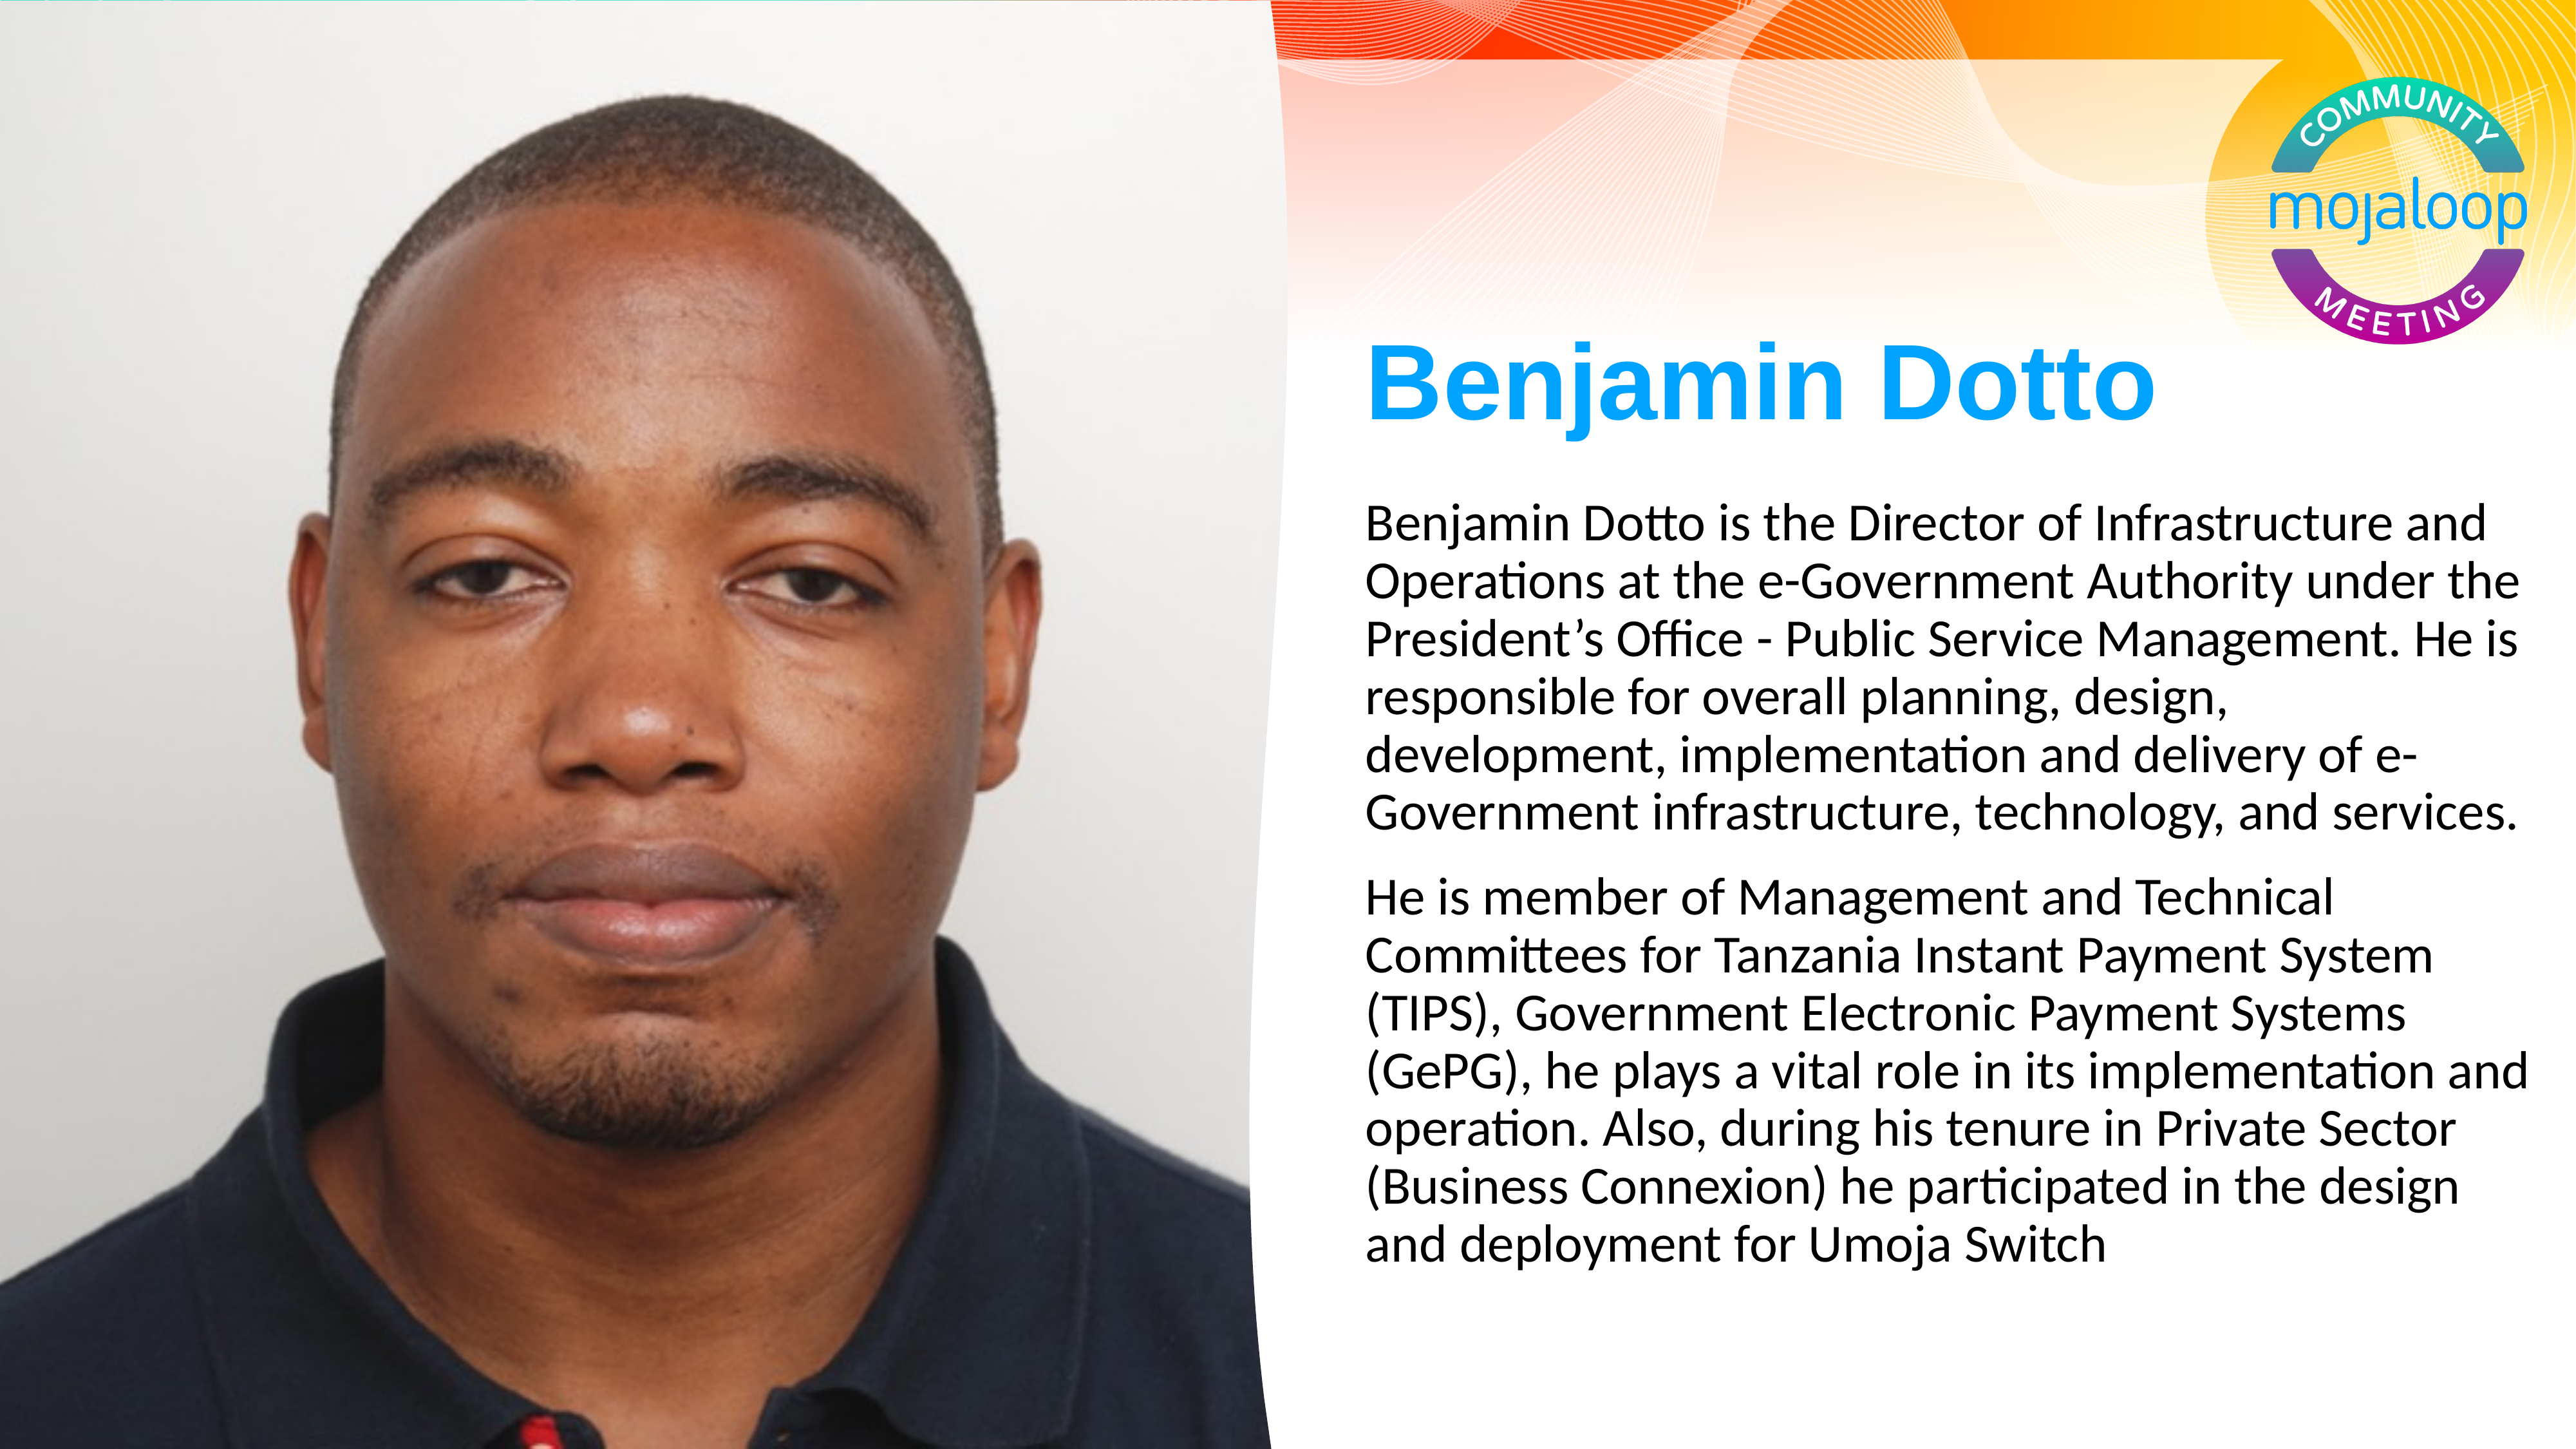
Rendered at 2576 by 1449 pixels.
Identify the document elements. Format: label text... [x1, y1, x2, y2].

picture [0, 0, 2576, 1449]
title Benjamin Dotto [1355, 103, 2474, 448]
list Benjamin Dotto is the Director of Infrastructure and Operations at the e-Government Authority under the President’s Office - Public Service Management. He is responsible for overall planning, design, development, implementation and delivery of e-Government infrastructure, technology, and services. He is member of Management and Technical Committees for Tanzania Instant Payment System (TIPS), Government Electronic Payment Systems (GePG), he plays a vital role in its implementation and operation. Also, during his tenure in Private Sector (Business Connexion) he participated in the design and deployment for Umoja Switch [1355, 489, 2542, 1390]
